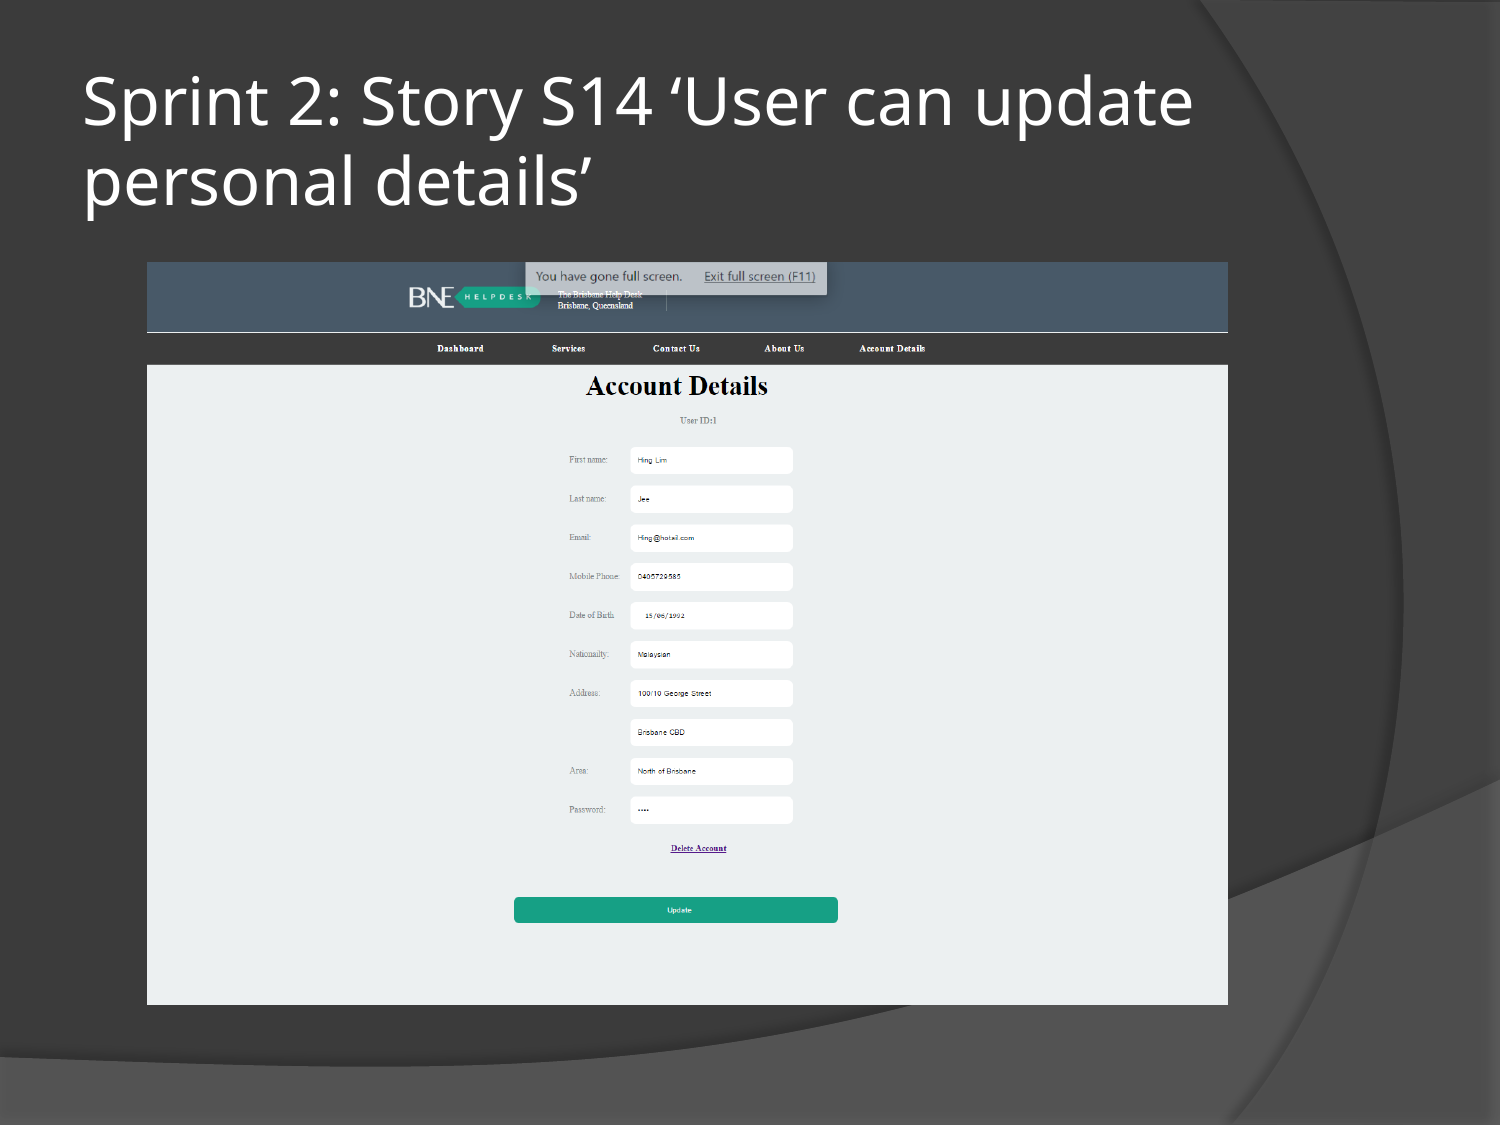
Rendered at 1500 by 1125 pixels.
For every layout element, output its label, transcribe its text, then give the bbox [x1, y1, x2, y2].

title Sprint 2: Story S14 ‘User can update personal details’ [75, 45, 1300, 233]
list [147, 262, 1228, 1006]
